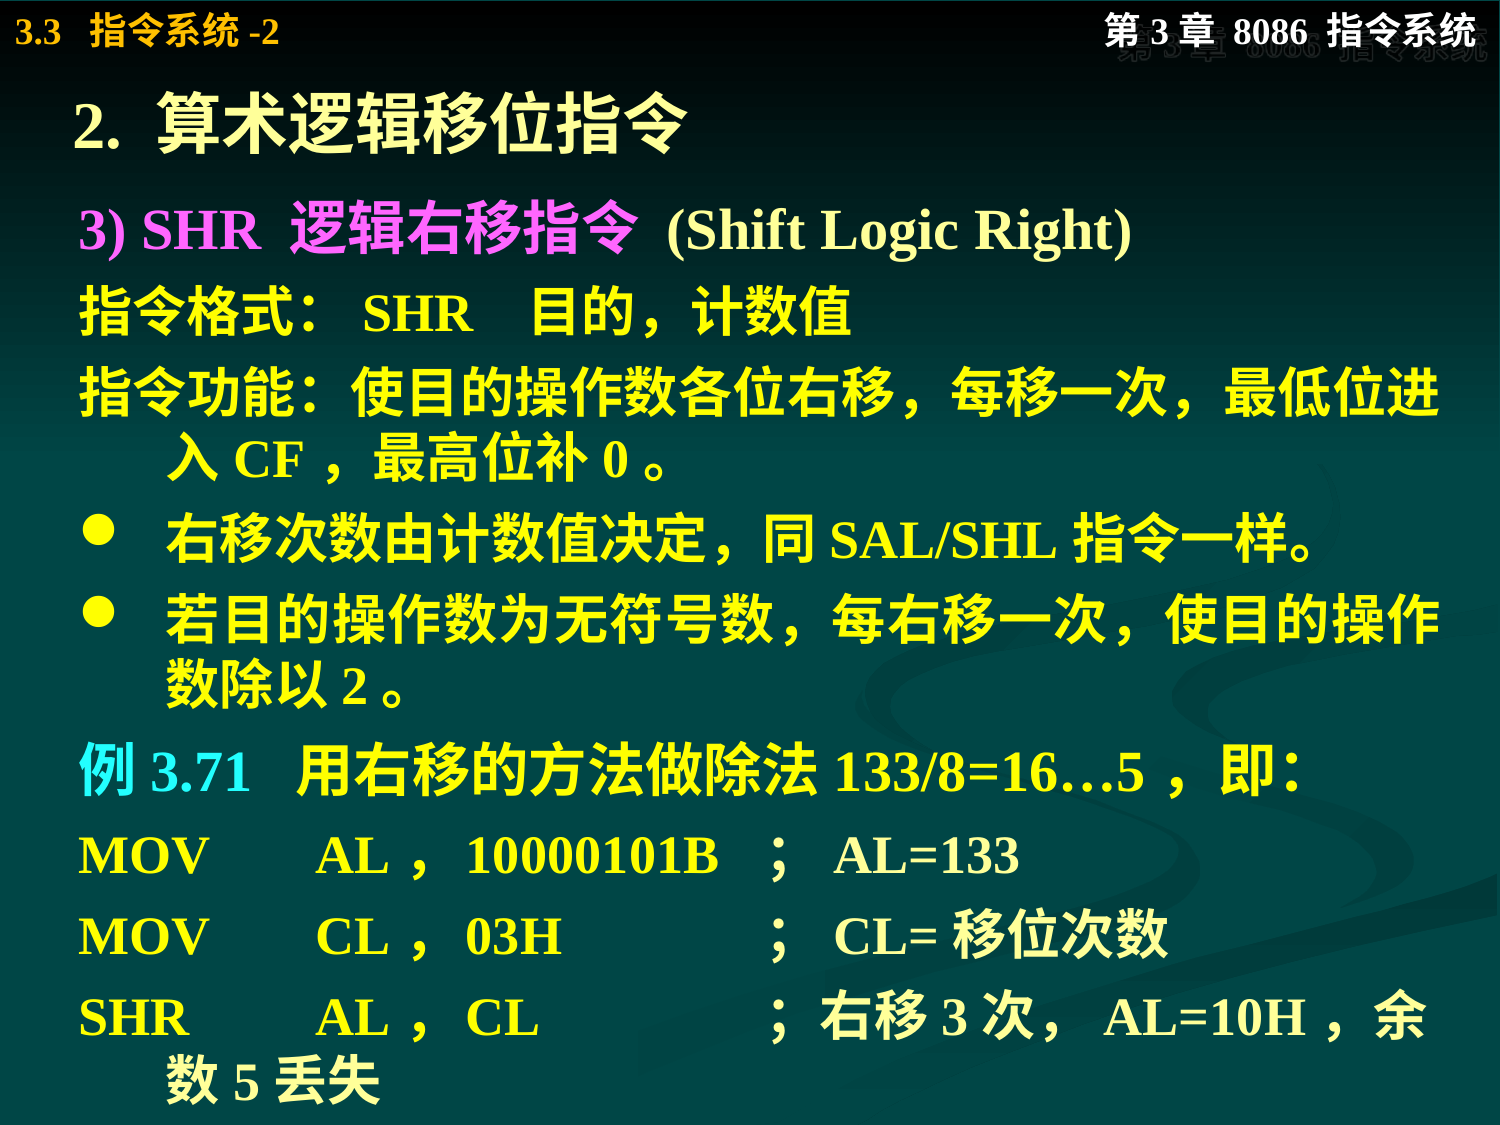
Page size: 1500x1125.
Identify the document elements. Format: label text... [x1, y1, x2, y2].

list 3) SHR 逻辑右移指令 (Shift Logic Right) 指令格式：SHR 目的，计数值 指令功能：使目的操作数各位右移，每移一次，最低位进入CF，最高位补0。 右移次数由计数值决定，同SAL/SHL指令一样。 若目的操作数为无符号数，每右移一次，使目的操作数除以2。 例3.71 用右移的方法做除法133/8=16…5，即： MOV AL， 10000101B ；AL=133 MOV CL， 03H ；CL=移位次数 SHR AL， CL ；右移3次，AL=10H，余数5丢失 [63, 183, 1458, 1065]
title 2. 算术逻辑移位指令 [57, 66, 1408, 178]
